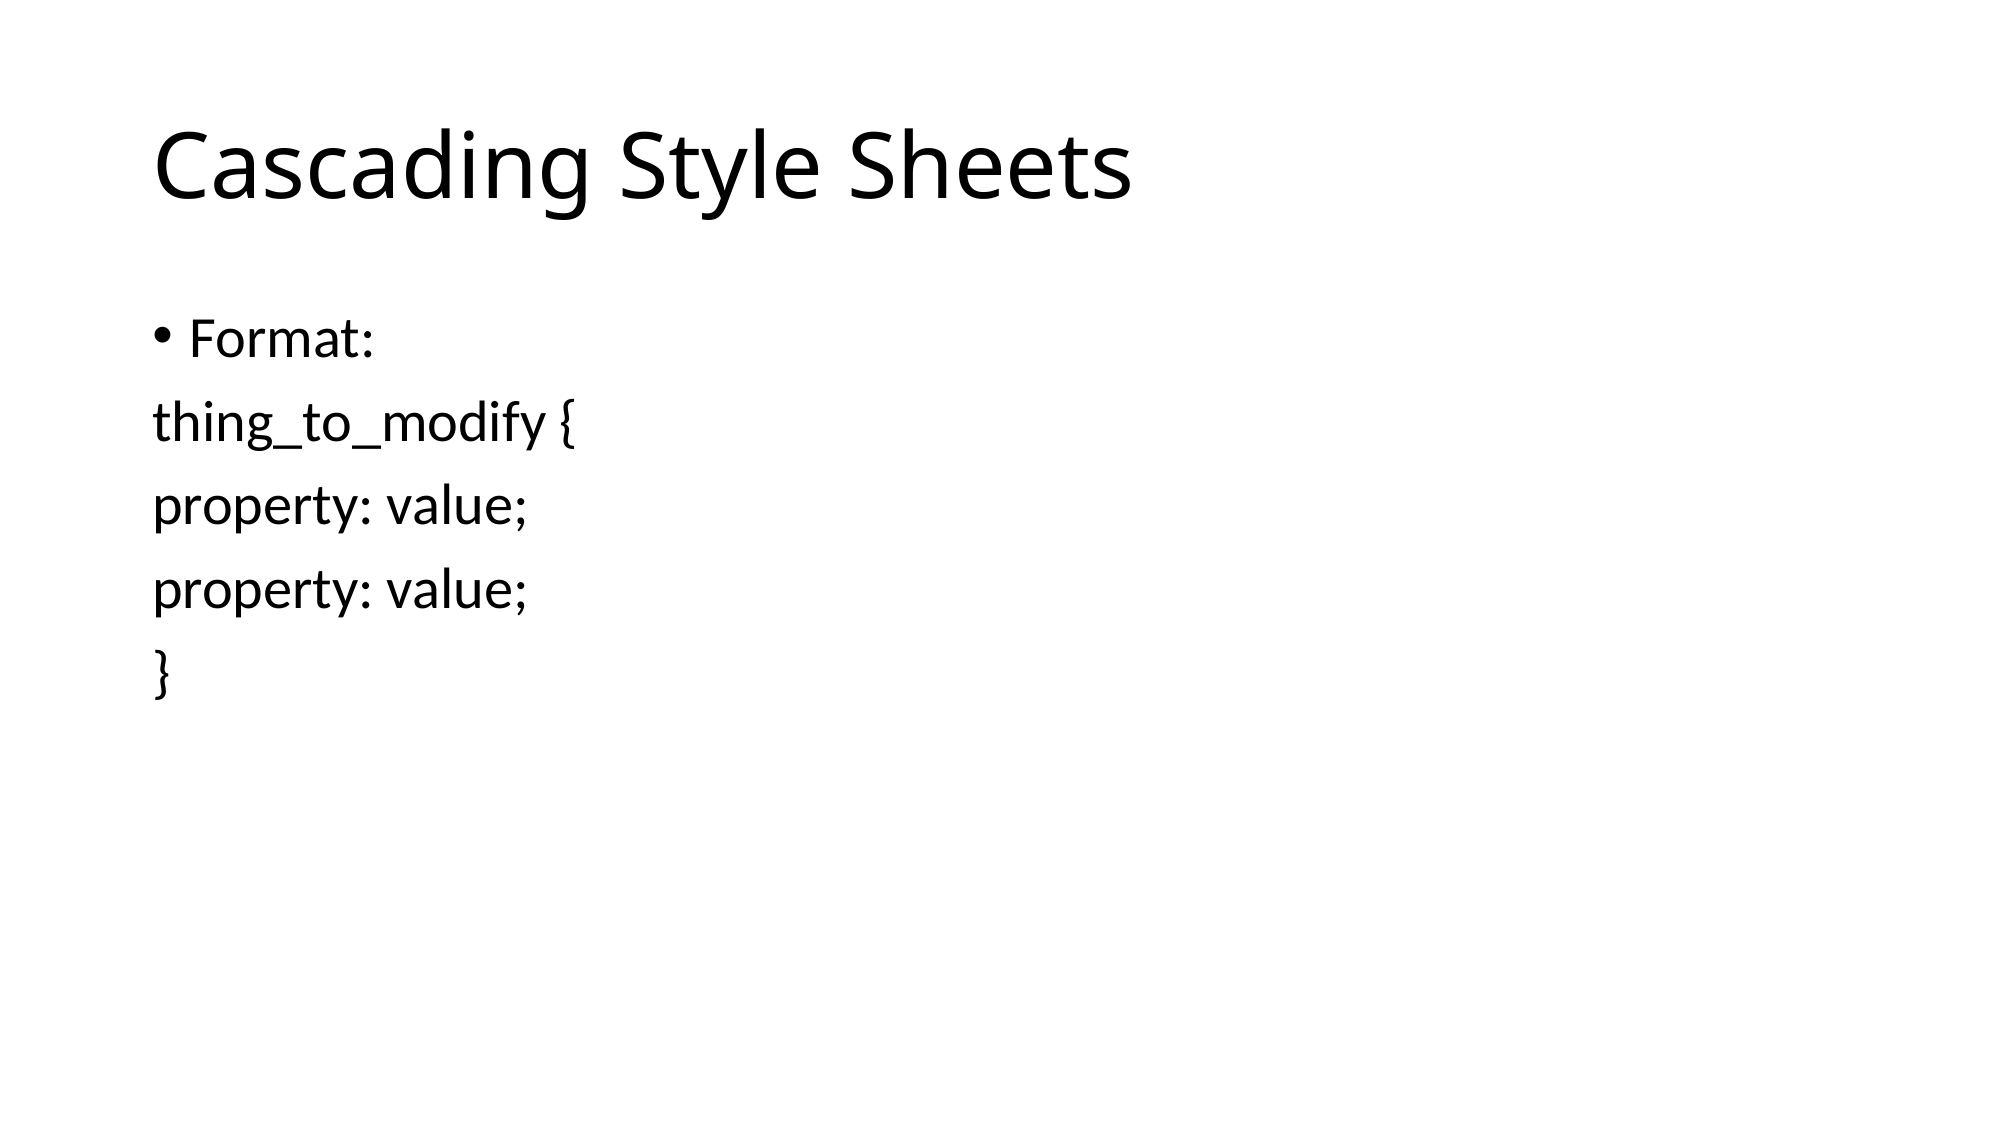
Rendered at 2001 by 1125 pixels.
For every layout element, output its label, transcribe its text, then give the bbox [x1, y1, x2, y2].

title Cascading Style Sheets [137, 59, 1863, 278]
list Format: thing_to_modify { property: value; property: value; } [137, 299, 1863, 1014]
